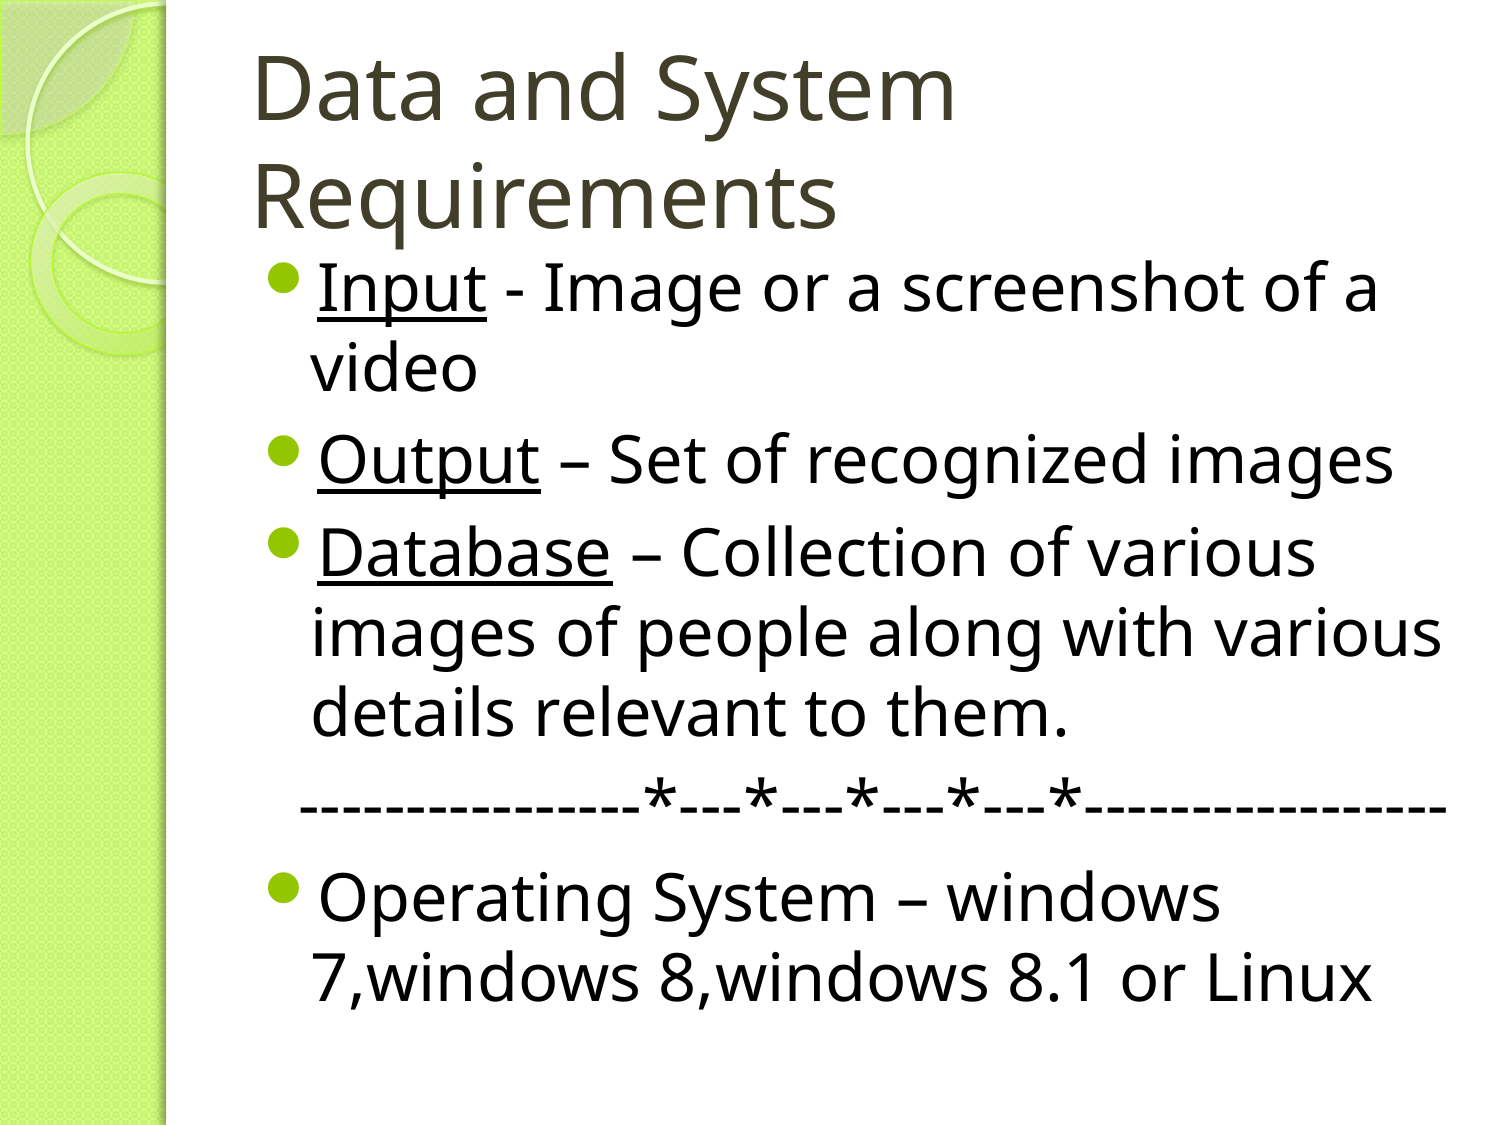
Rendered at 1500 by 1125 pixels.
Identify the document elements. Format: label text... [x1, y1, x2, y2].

title Data and System Requirements [235, 45, 1466, 233]
list Input - Image or a screenshot of a video Output – Set of recognized images Database – Collection of various images of people along with various details relevant to them. ----------------*---*---*---*---*----------------- Operating System – windows 7,windows 8,windows 8.1 or Linux [235, 237, 1466, 1025]
